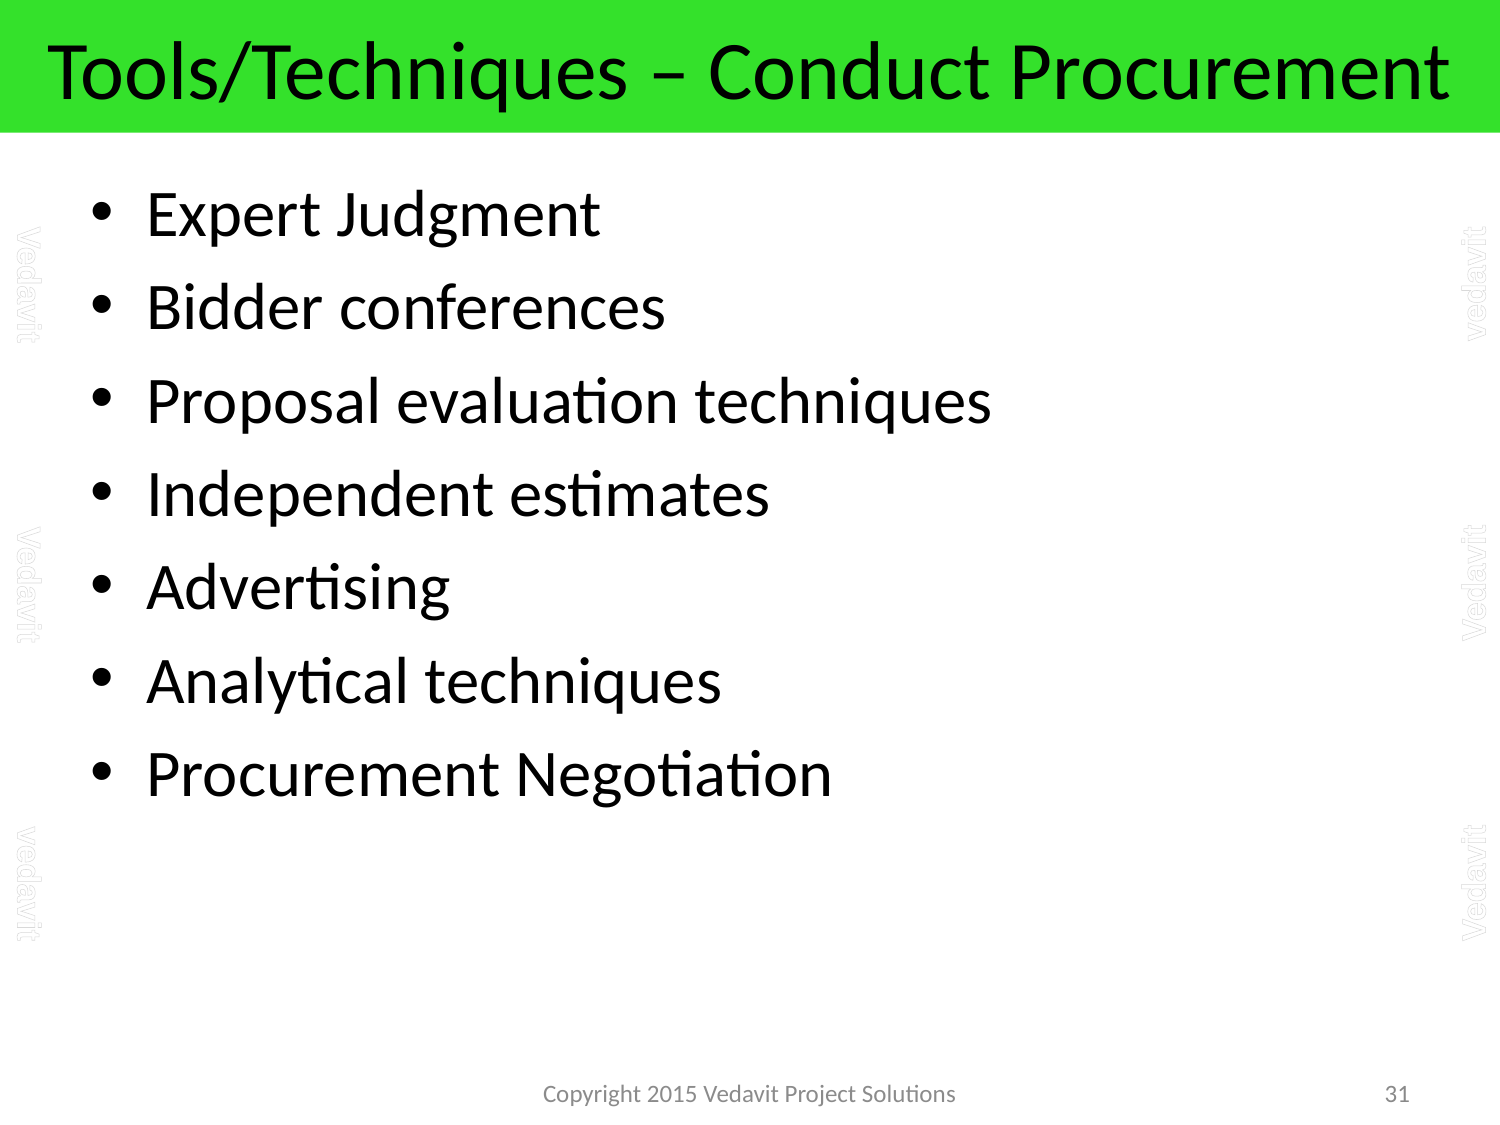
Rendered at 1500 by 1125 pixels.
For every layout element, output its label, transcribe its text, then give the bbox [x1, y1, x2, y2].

list Expert Judgment Bidder conferences Proposal evaluation techniques Independent estimates Advertising Analytical techniques Procurement Negotiation [75, 162, 1425, 1000]
slide_number 31 [1074, 1062, 1425, 1123]
title Tools/Techniques – Conduct Procurement [0, 0, 1500, 133]
footer Copyright 2015 Vedavit Project Solutions [512, 1062, 988, 1123]
